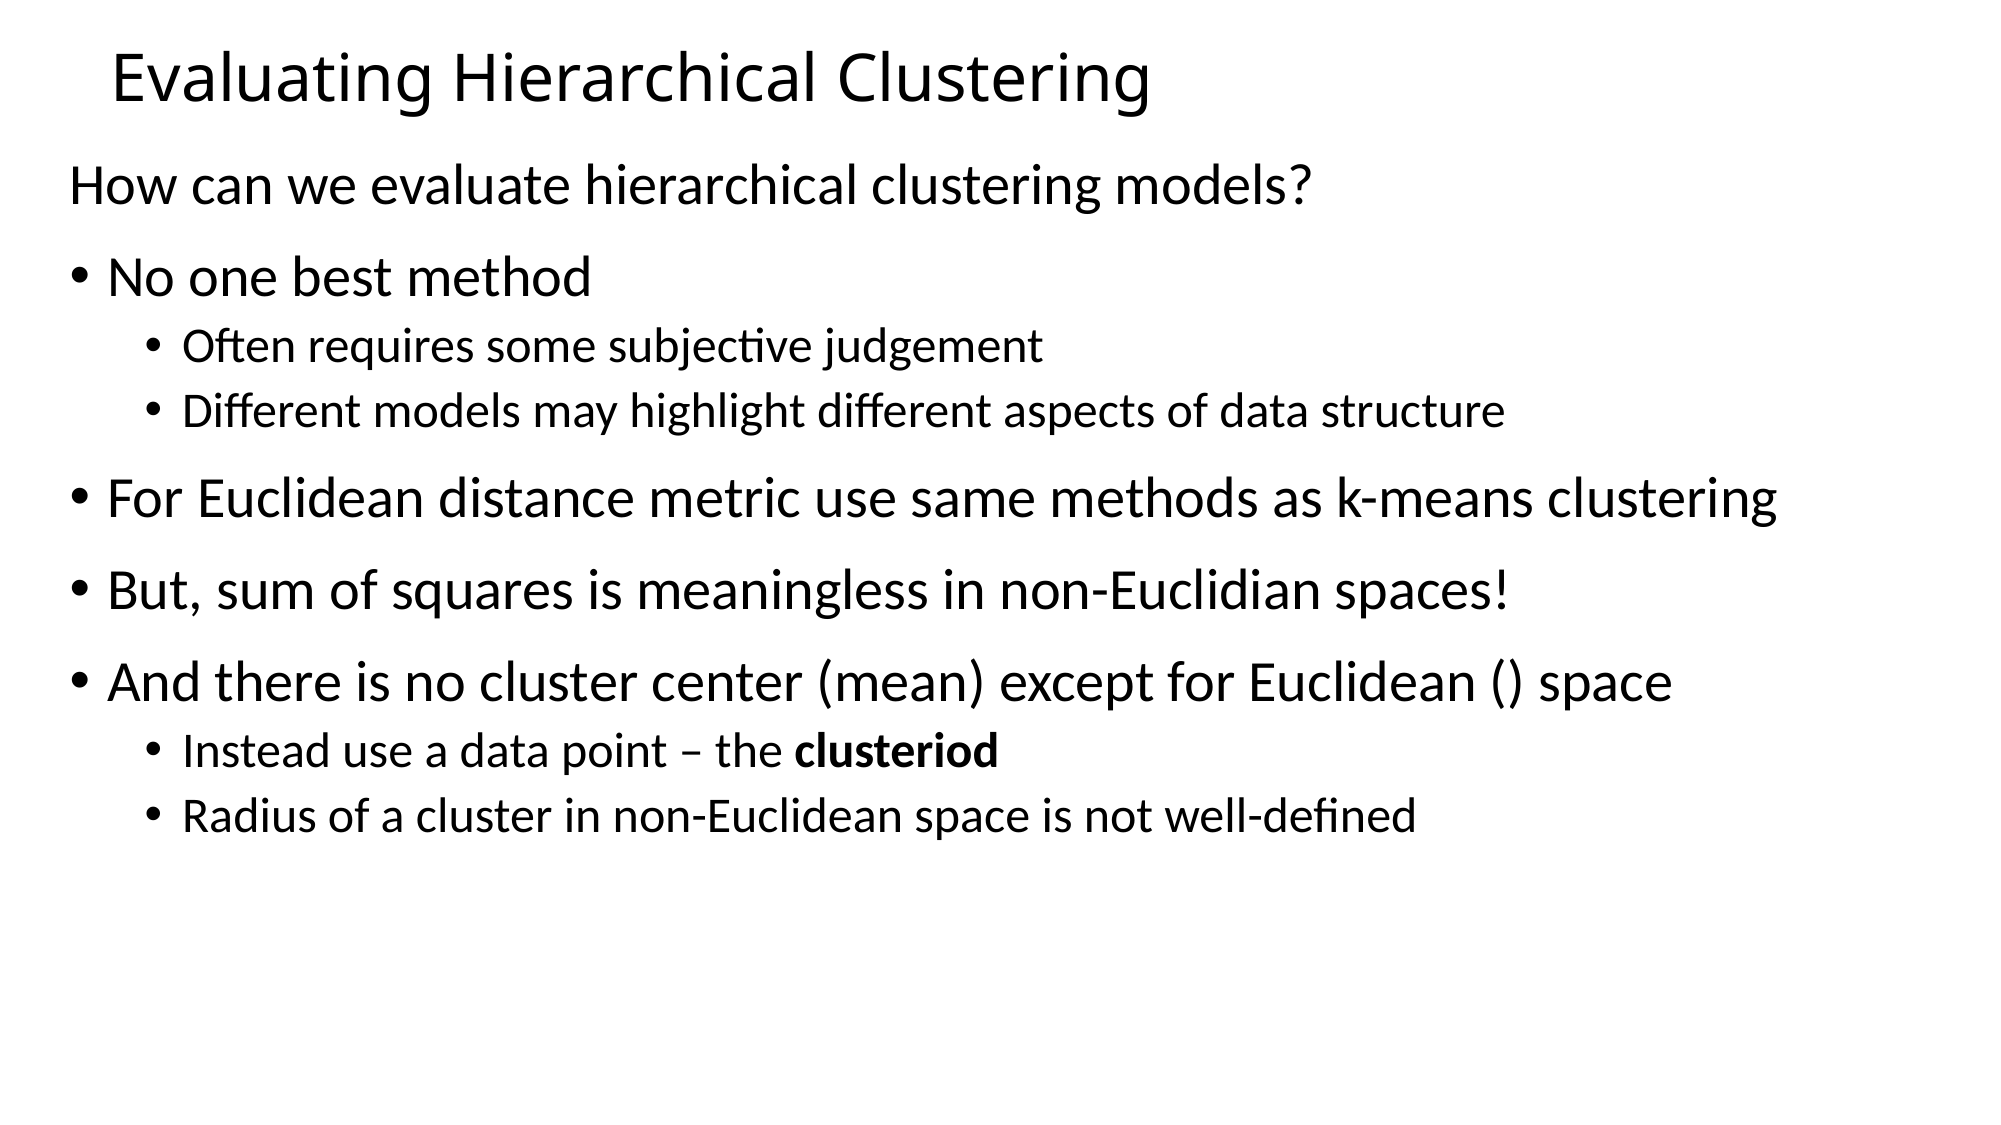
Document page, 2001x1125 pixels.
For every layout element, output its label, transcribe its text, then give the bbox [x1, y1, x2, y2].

title Evaluating Hierarchical Clustering [95, 36, 1821, 124]
